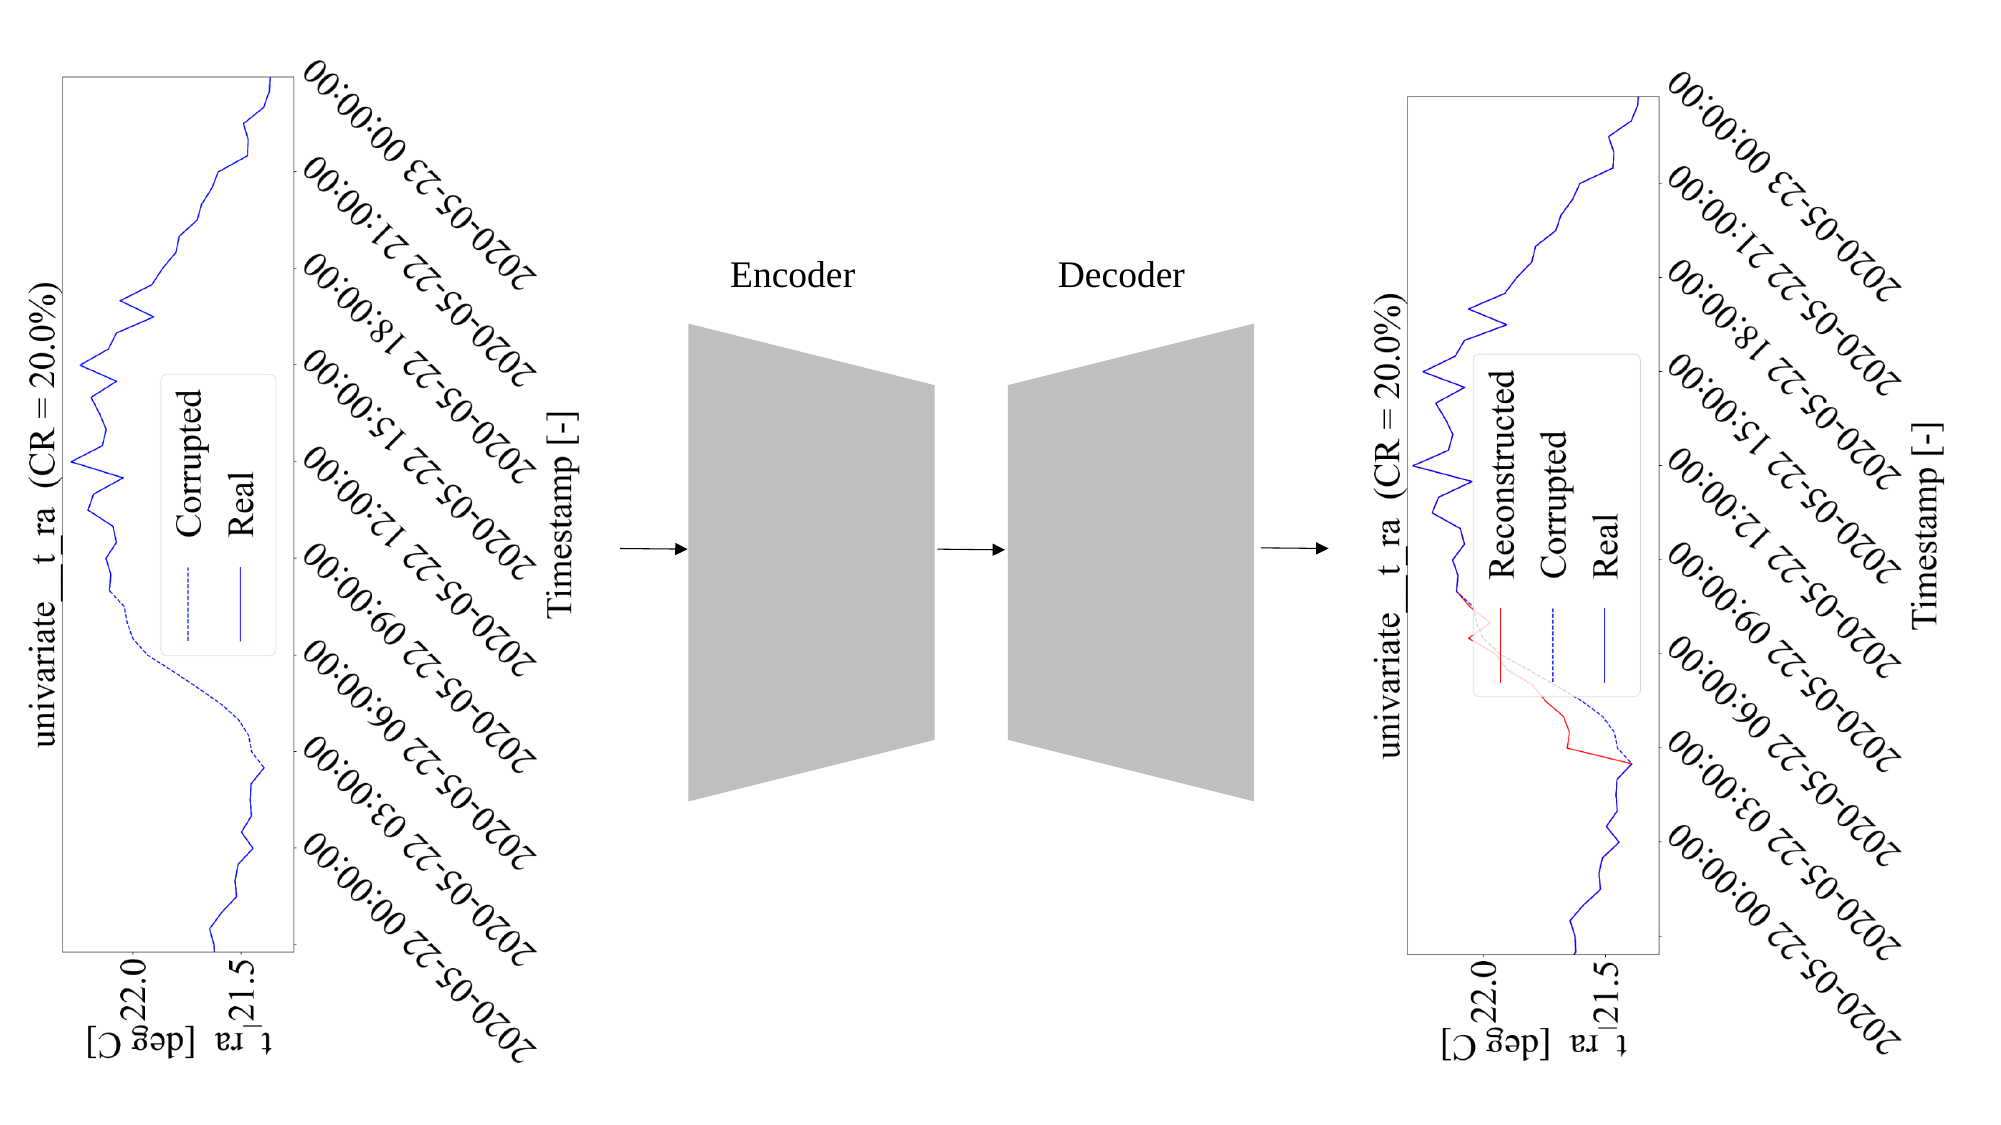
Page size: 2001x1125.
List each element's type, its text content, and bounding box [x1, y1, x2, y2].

text_box [822, 358, 934, 767]
text_box [1008, 350, 1152, 775]
text_box Encoder [715, 243, 903, 303]
picture [1152, 57, 2000, 1069]
picture [0, 57, 822, 1069]
text_box Decoder [1043, 243, 1231, 303]
